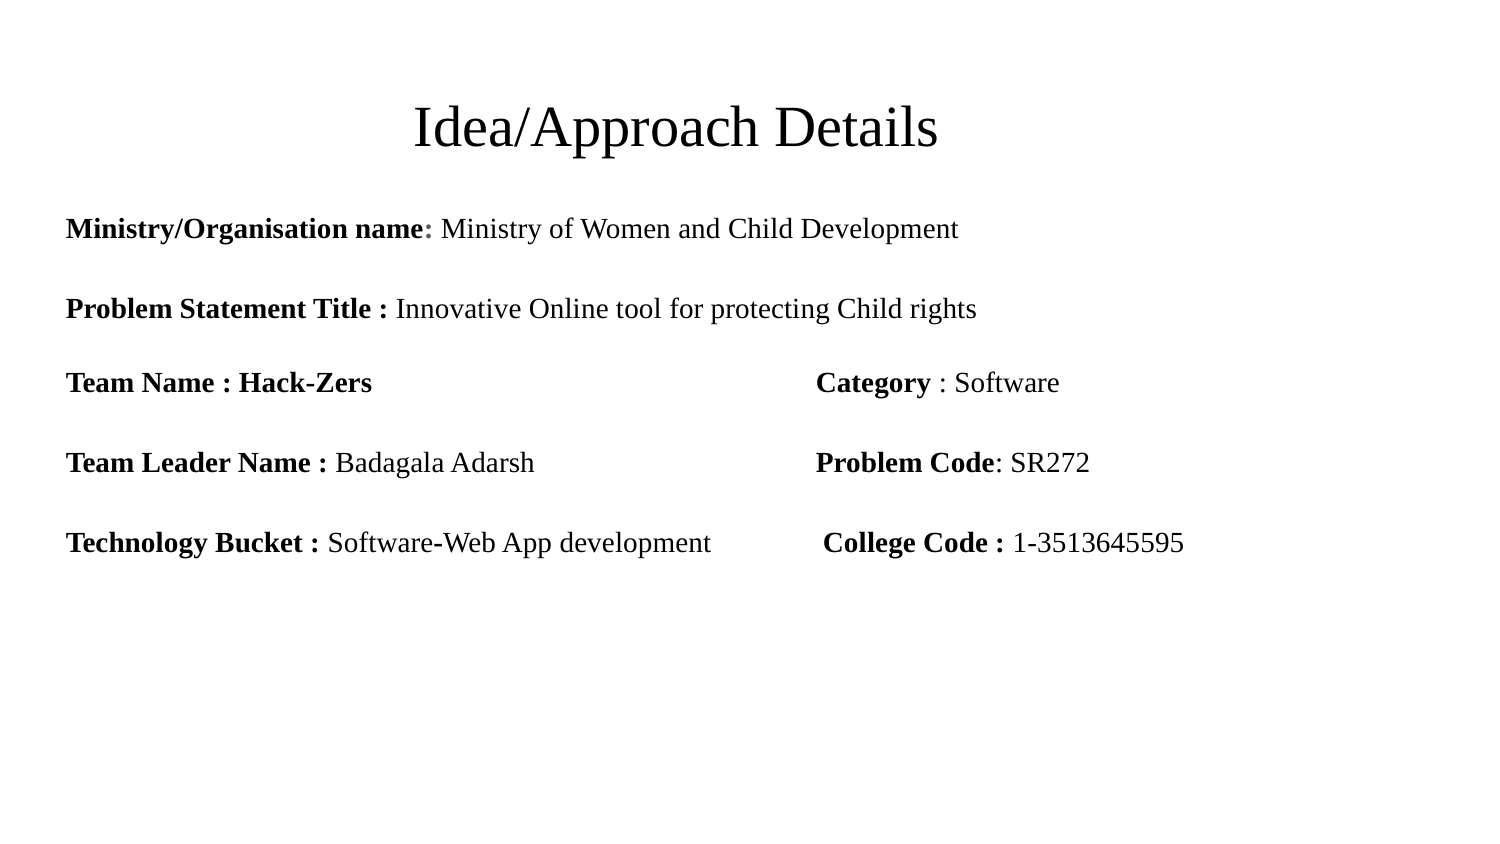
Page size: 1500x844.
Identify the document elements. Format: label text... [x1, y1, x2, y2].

text_box Idea/Approach Details [51, 72, 1449, 167]
text_box Ministry/Organisation name: Ministry of Women and Child Development Problem Statement Title : Innovative Online tool for protecting Child rights Team Name : Hack-Zers Category : Software Team Leader Name : Badagala Adarsh Problem Code: SR272 Technology Bucket : Software-Web App development College Code : 1-3513645595 [51, 189, 1449, 750]
